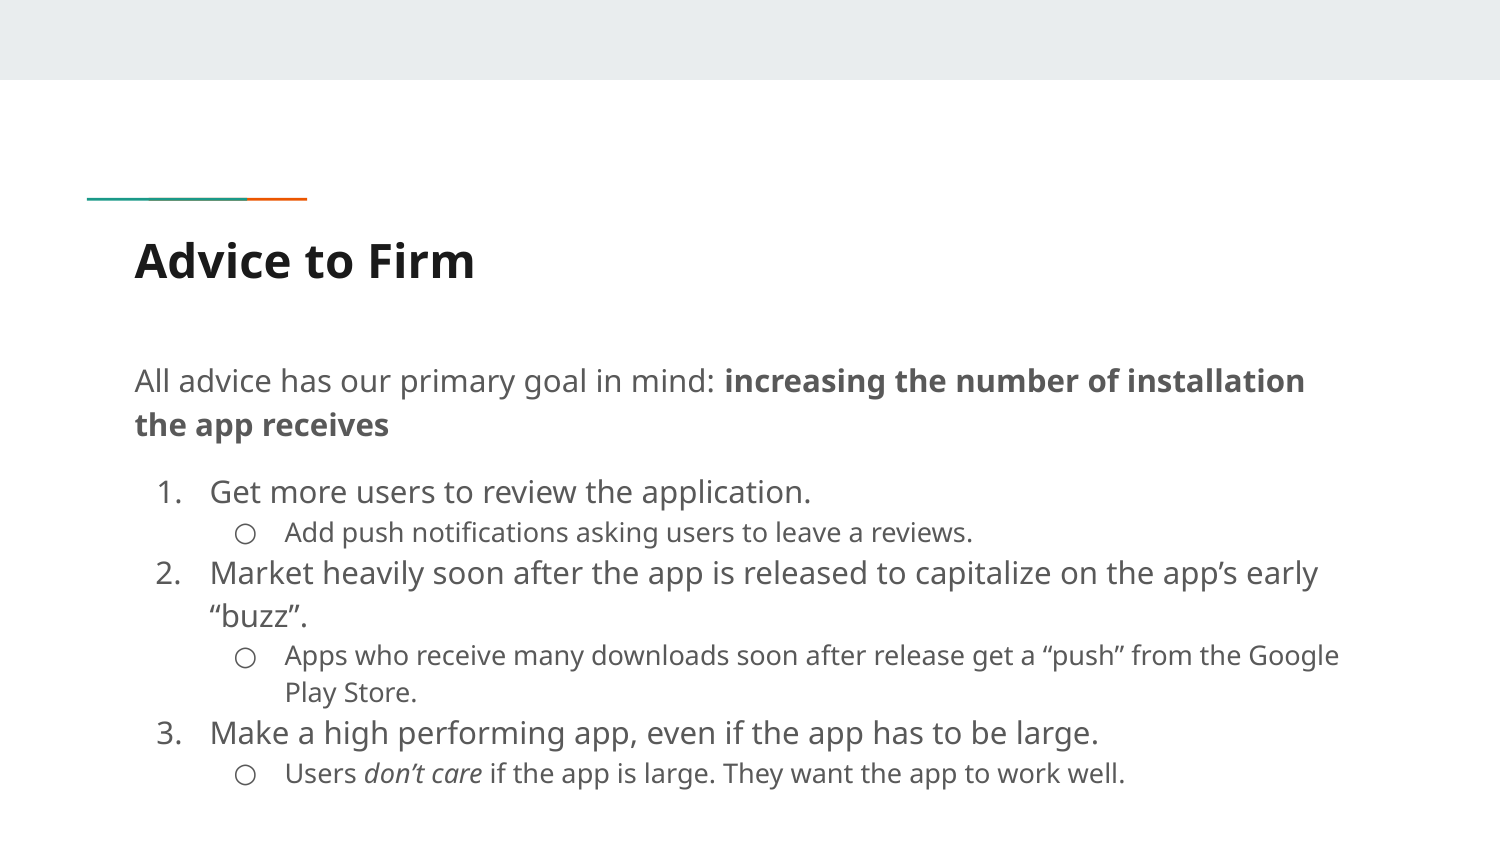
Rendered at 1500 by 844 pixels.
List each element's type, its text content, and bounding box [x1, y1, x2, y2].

list All advice has our primary goal in mind: increasing the number of installation the app receives Get more users to review the application. Add push notifications asking users to leave a reviews. Market heavily soon after the app is released to capitalize on the app’s early “buzz”. Apps who receive many downloads soon after release get a “push” from the Google Play Store. Make a high performing app, even if the app has to be large. Users don’t care if the app is large. They want the app to work well. [119, 341, 1381, 712]
title Advice to Firm [119, 216, 1381, 305]
